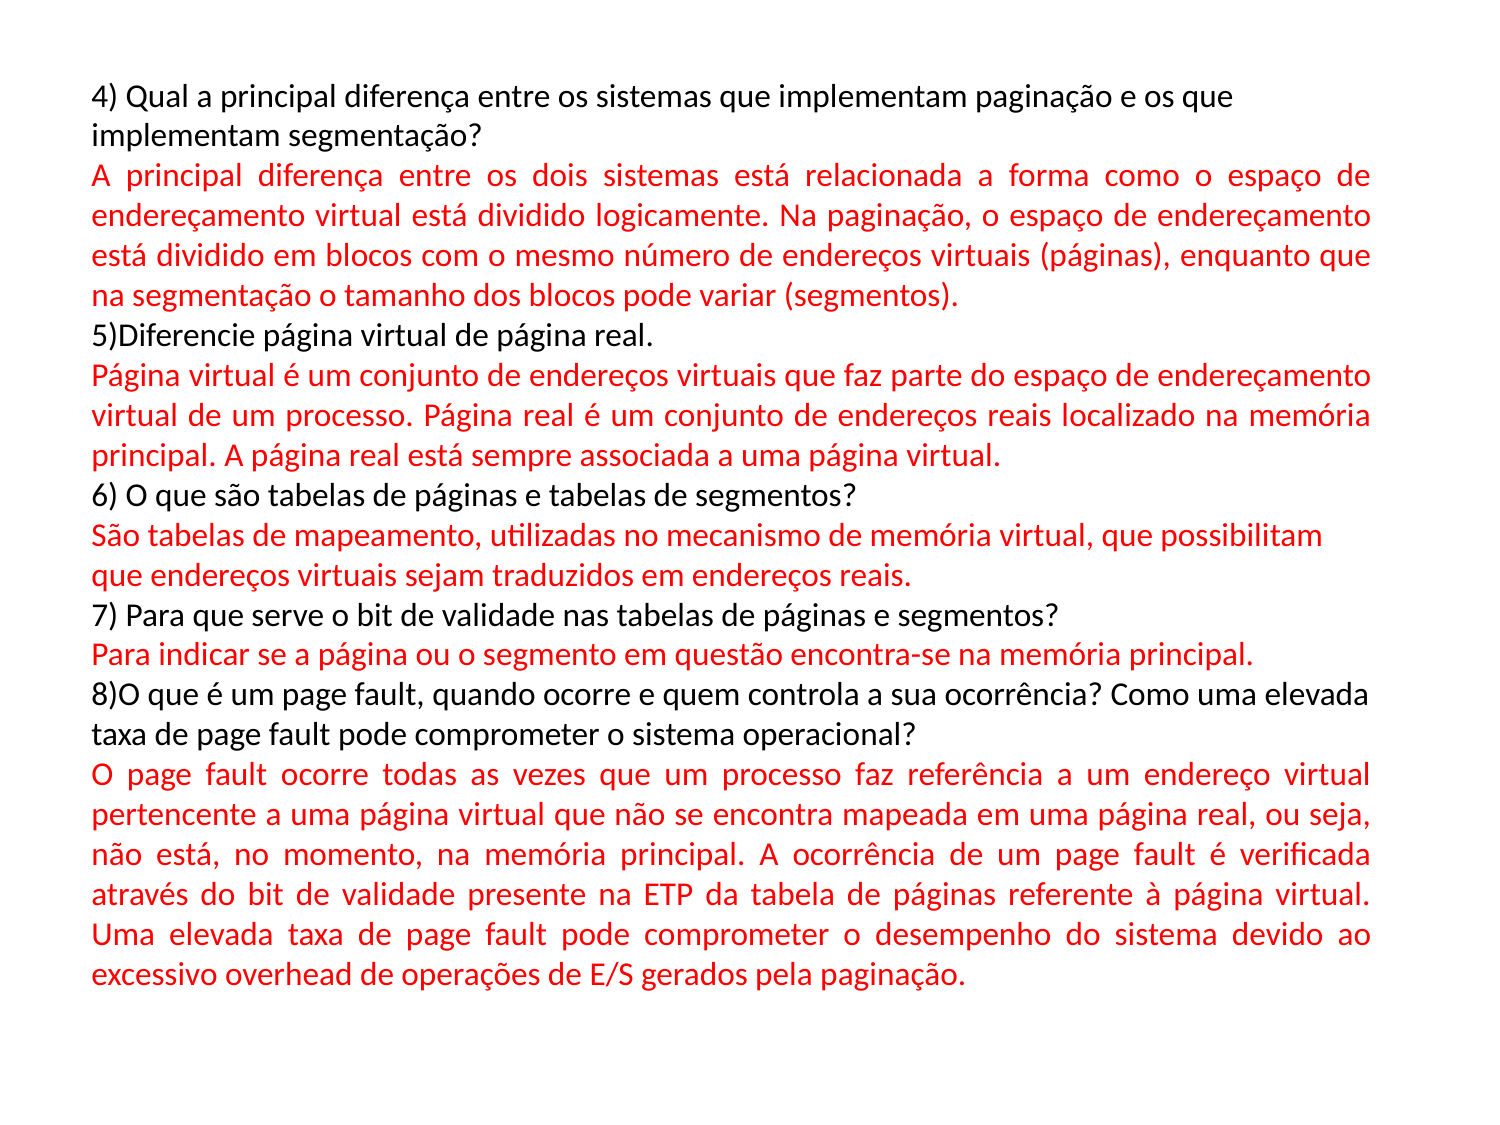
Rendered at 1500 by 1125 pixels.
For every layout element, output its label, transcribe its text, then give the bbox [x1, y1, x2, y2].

text_box 4) Qual a principal diferença entre os sistemas que implementam paginação e os que implementam segmentação? A principal diferença entre os dois sistemas está relacionada a forma como o espaço de endereçamento virtual está dividido logicamente. Na paginação, o espaço de endereçamento está dividido em blocos com o mesmo número de endereços virtuais (páginas), enquanto que na segmentação o tamanho dos blocos pode variar (segmentos). 5)Diferencie página virtual de página real. Página virtual é um conjunto de endereços virtuais que faz parte do espaço de endereçamento virtual de um processo. Página real é um conjunto de endereços reais localizado na memória principal. A página real está sempre associada a uma página virtual. 6) O que são tabelas de páginas e tabelas de segmentos? São tabelas de mapeamento, utilizadas no mecanismo de memória virtual, que possibilitam que endereços virtuais sejam traduzidos em endereços reais. 7) Para que serve o bit de validade nas tabelas de páginas e segmentos? Para indicar se a página ou o segmento em questão encontra-se na memória principal. 8)O que é um page fault, quando ocorre e quem controla a sua ocorrência? Como uma elevada taxa de page fault pode comprometer o sistema operacional? O page fault ocorre todas as vezes que um processo faz referência a um endereço virtual pertencente a uma página virtual que não se encontra mapeada em uma página real, ou seja, não está, no momento, na memória principal. A ocorrência de um page fault é verificada através do bit de validade presente na ETP da tabela de páginas referente à página virtual. Uma elevada taxa de page fault pode comprometer o desempenho do sistema devido ao excessivo overhead de operações de E/S gerados pela paginação. [76, 66, 1388, 1000]
